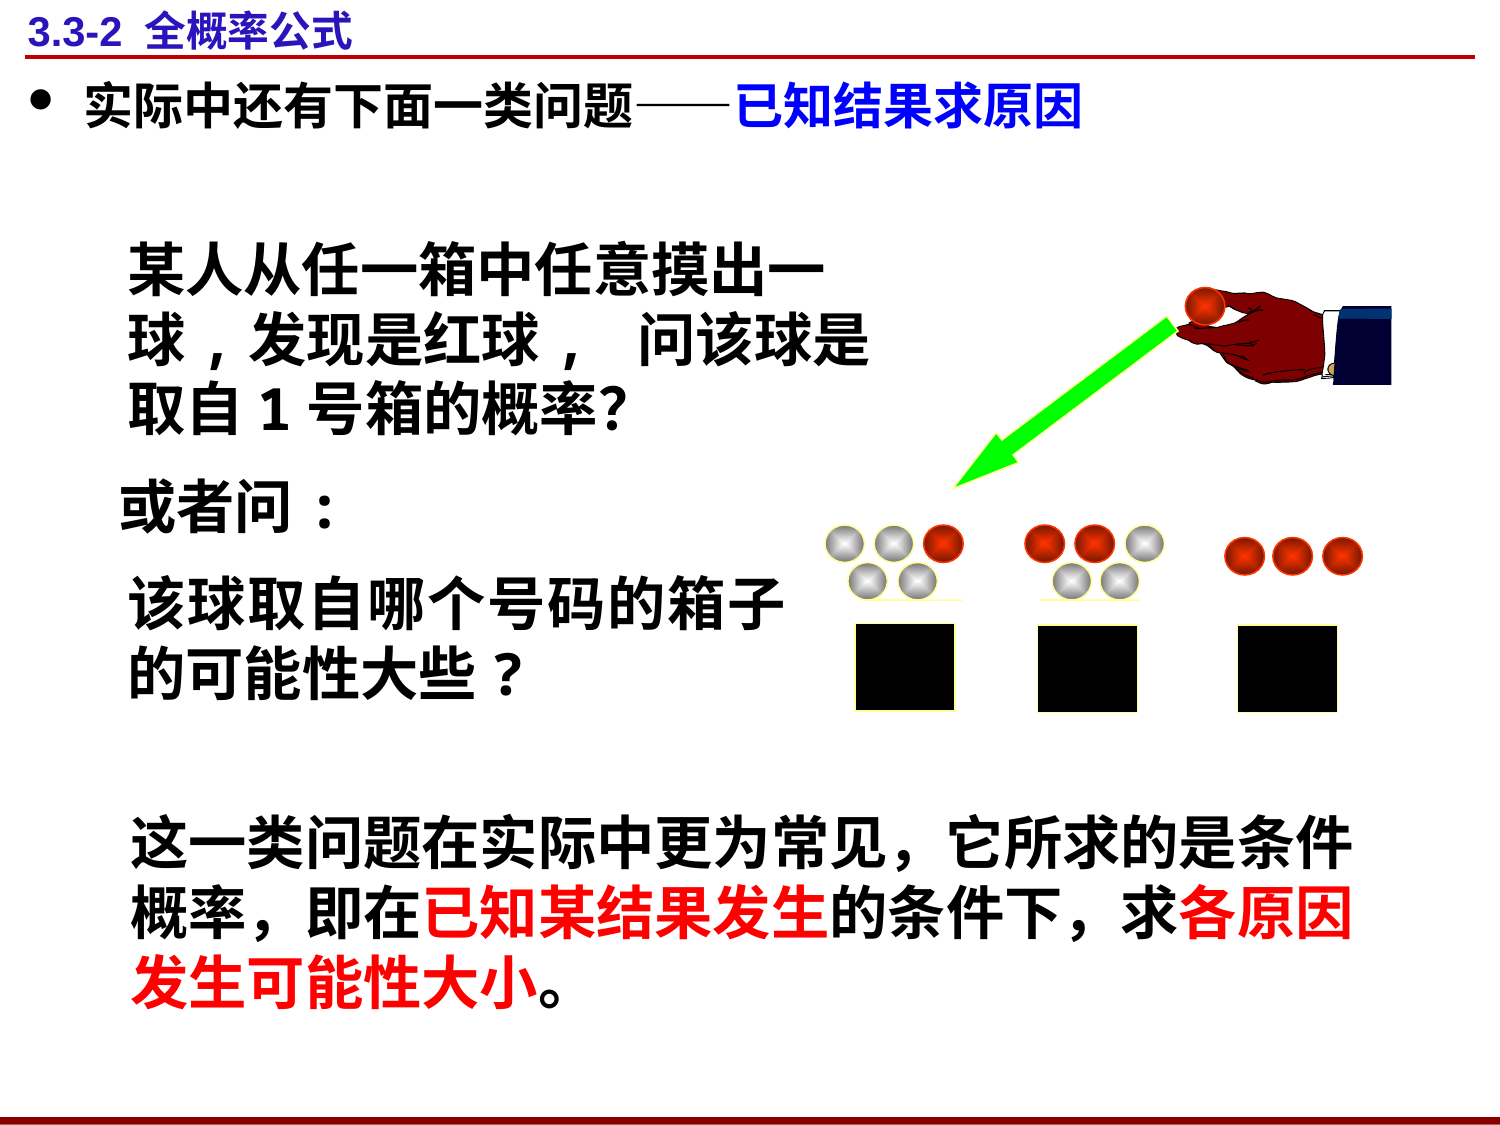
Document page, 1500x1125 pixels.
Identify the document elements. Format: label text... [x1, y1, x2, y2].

text_box 这一类问题在实际中更为常见，它所求的是条件概率，即在已知某结果发生的条件下，求各原因发生可能性大小。 [115, 798, 1372, 1024]
text_box 某人从任一箱中任意摸出一球,发现是红球, 问该球是取自1号箱的概率？ [112, 225, 930, 450]
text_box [1024, 524, 1165, 601]
list 实际中还有下面一类问题——已知结果求原因 [12, 54, 1488, 1113]
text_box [1224, 537, 1363, 576]
title 3.3-2 全概率公式 [12, 6, 1304, 53]
text_box 2 [1037, 624, 1138, 713]
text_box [824, 524, 964, 601]
text_box [952, 316, 1169, 489]
text_box 1 [854, 623, 955, 711]
text_box 或者问: [103, 462, 357, 548]
text_box 3 [1237, 624, 1338, 713]
text_box 该球取自哪个号码的箱子的可能性大些? [112, 560, 800, 715]
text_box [1174, 287, 1392, 385]
